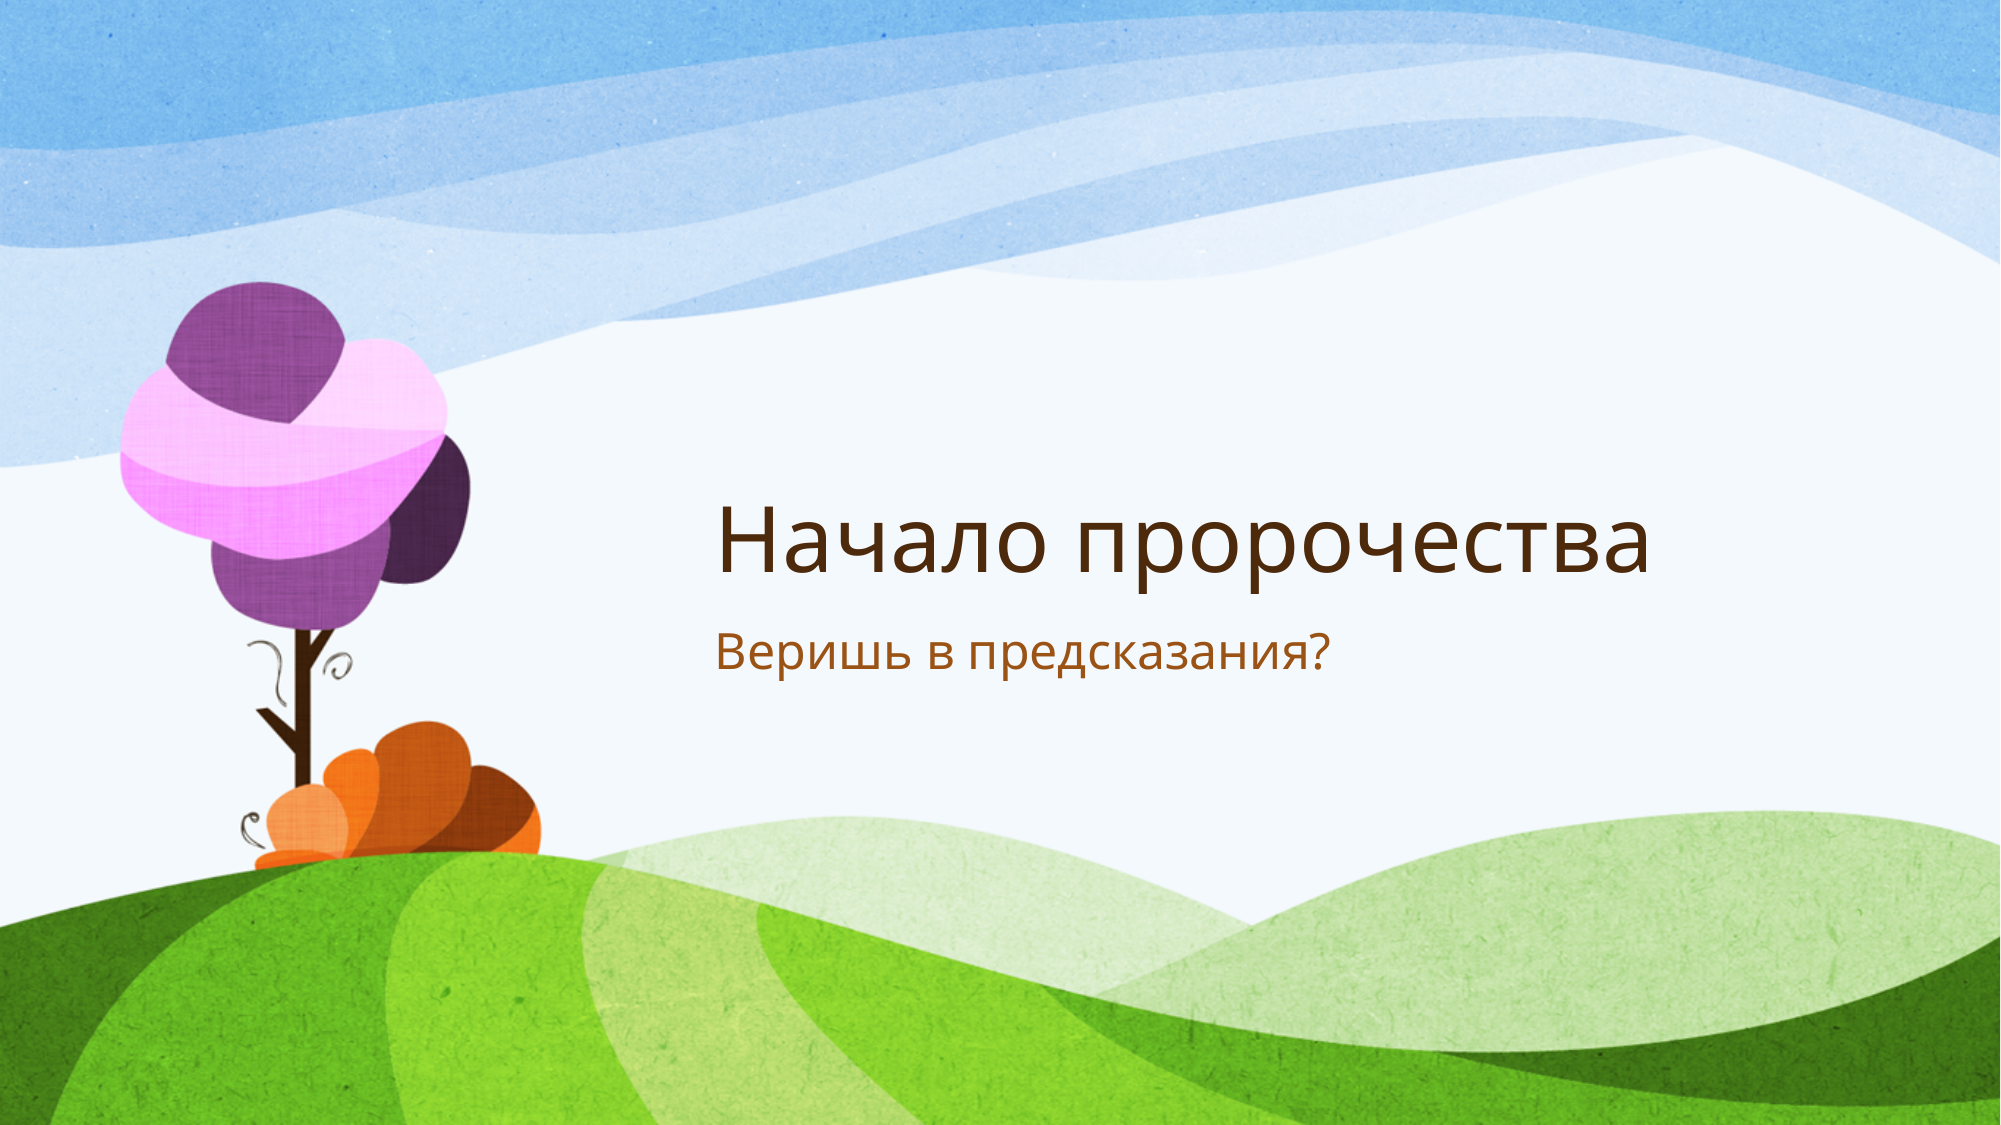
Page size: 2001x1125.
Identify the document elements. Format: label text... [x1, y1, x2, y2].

list Веришь в предсказания? [699, 612, 1825, 763]
title Начало пророчества [699, 299, 1825, 600]
picture [0, 0, 2001, 1125]
